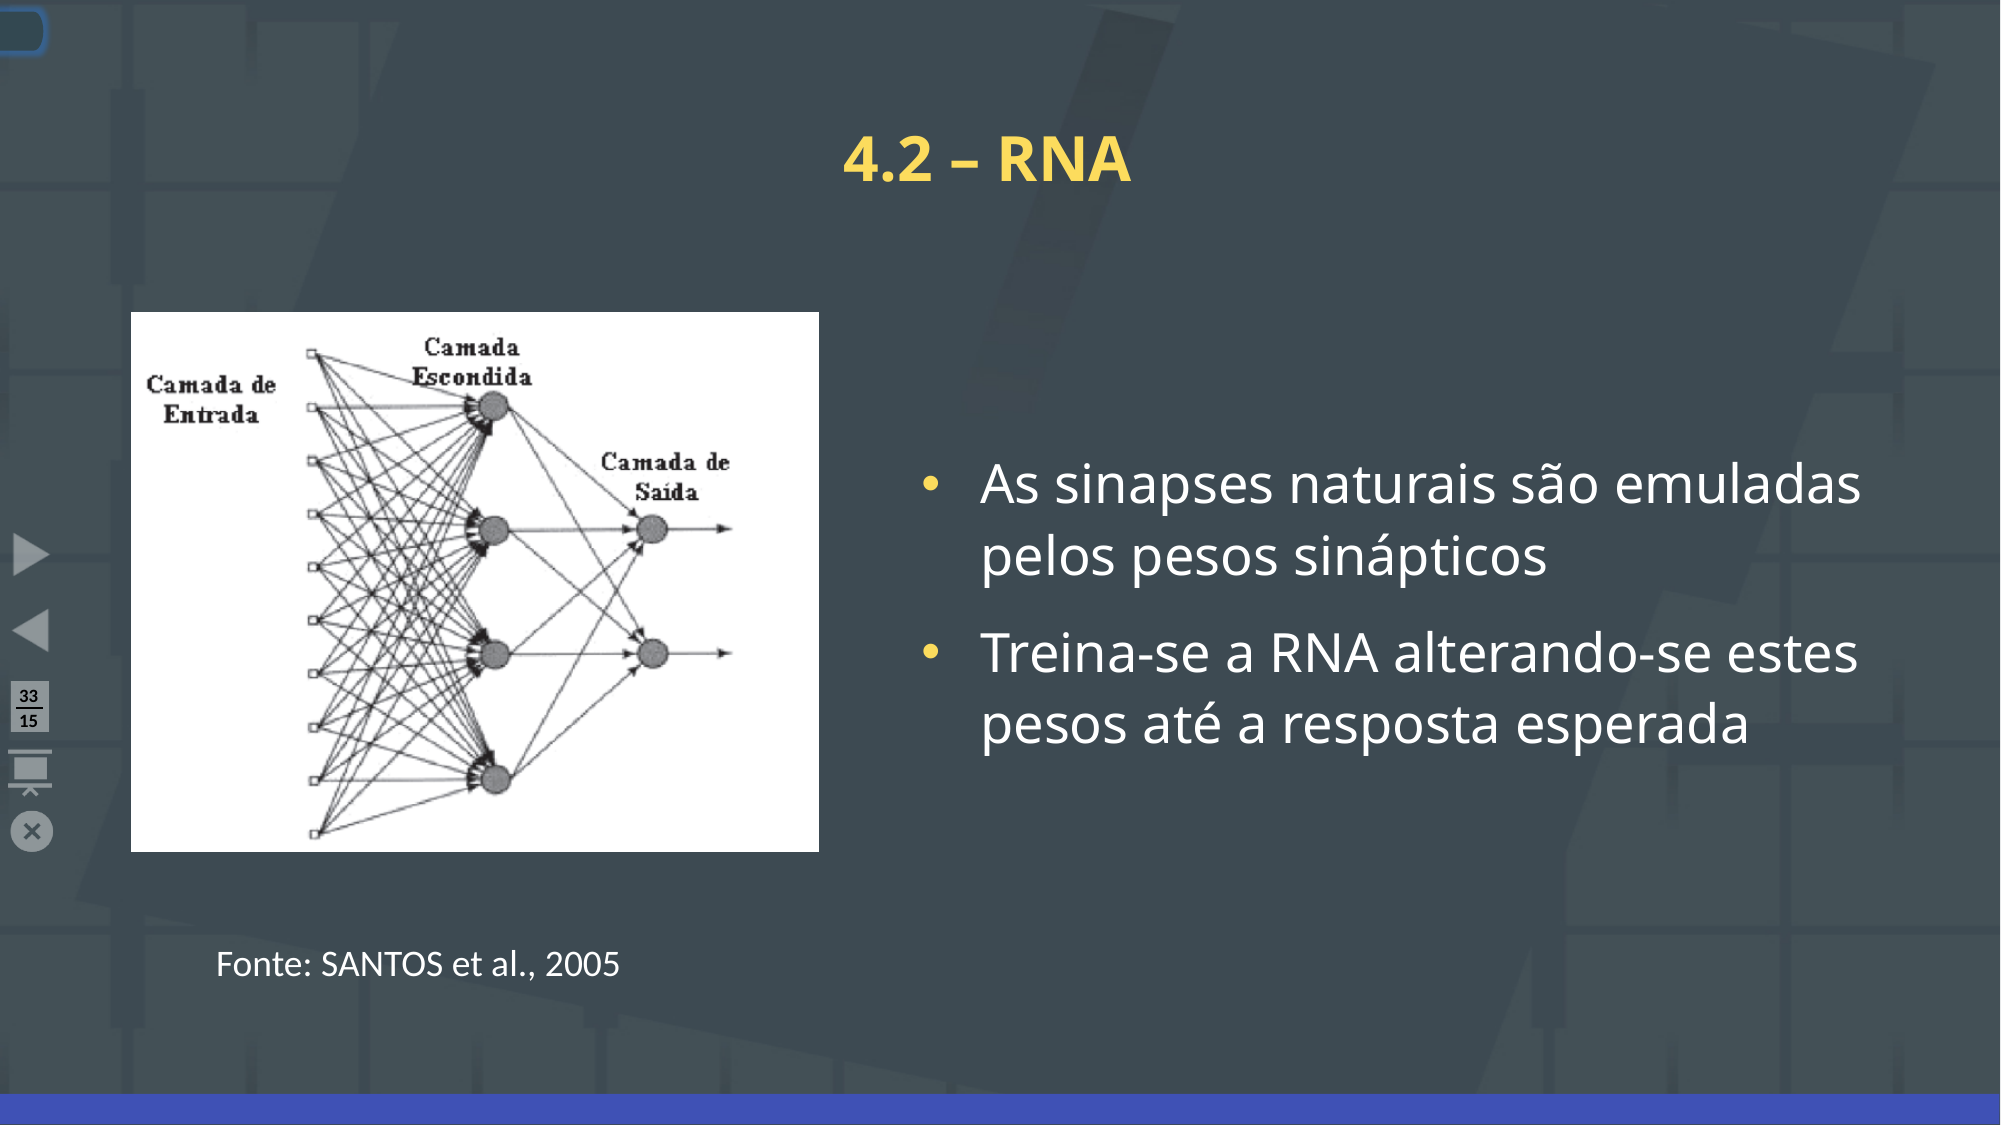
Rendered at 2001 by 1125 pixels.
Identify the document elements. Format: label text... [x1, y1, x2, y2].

picture [0, 0, 2001, 1125]
text_box Fonte: SANTOS et al., 2005 [201, 932, 637, 992]
list As sinapses naturais são emuladas pelos pesos sinápticos Treina-se a RNA alterando-se estes pesos até a resposta esperada [906, 246, 1916, 1059]
title 4.2 – RNA [196, 113, 1796, 275]
